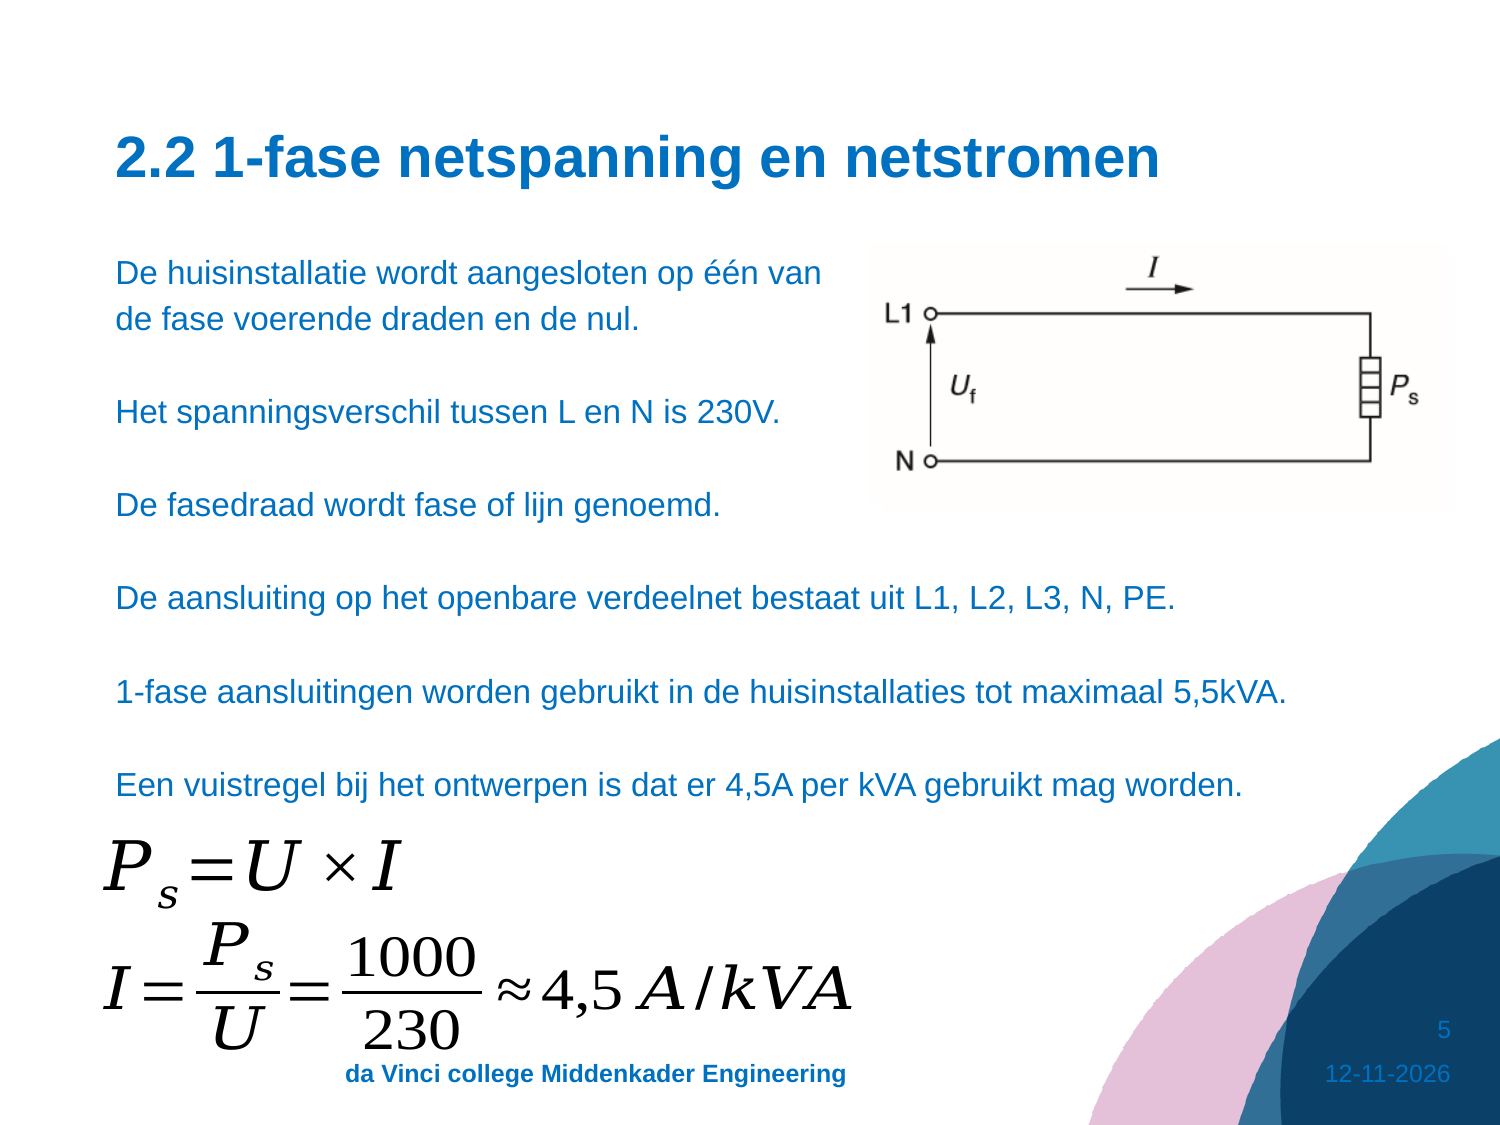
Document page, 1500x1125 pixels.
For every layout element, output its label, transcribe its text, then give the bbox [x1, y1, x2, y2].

picture [855, 243, 1447, 512]
list De huisinstallatie wordt aangesloten op één van de fase voerende draden en de nul. Het spanningsverschil tussen L en N is 230V. De fasedraad wordt fase of lijn genoemd. De aansluiting op het openbare verdeelnet bestaat uit L1, L2, L3, N, PE. 1-fase aansluitingen worden gebruikt in de huisinstallaties tot maximaal 5,5kVA. Een vuistregel bij het ontwerpen is dat er 4,5A per kVA gebruikt mag worden. [100, 243, 1483, 1059]
footer da Vinci college Middenkader Engineering [242, 1059, 951, 1103]
picture [43, 727, 1500, 1125]
title 2.2 1-fase netspanning en netstromen [100, 54, 1400, 197]
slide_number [1116, 1059, 1467, 1103]
